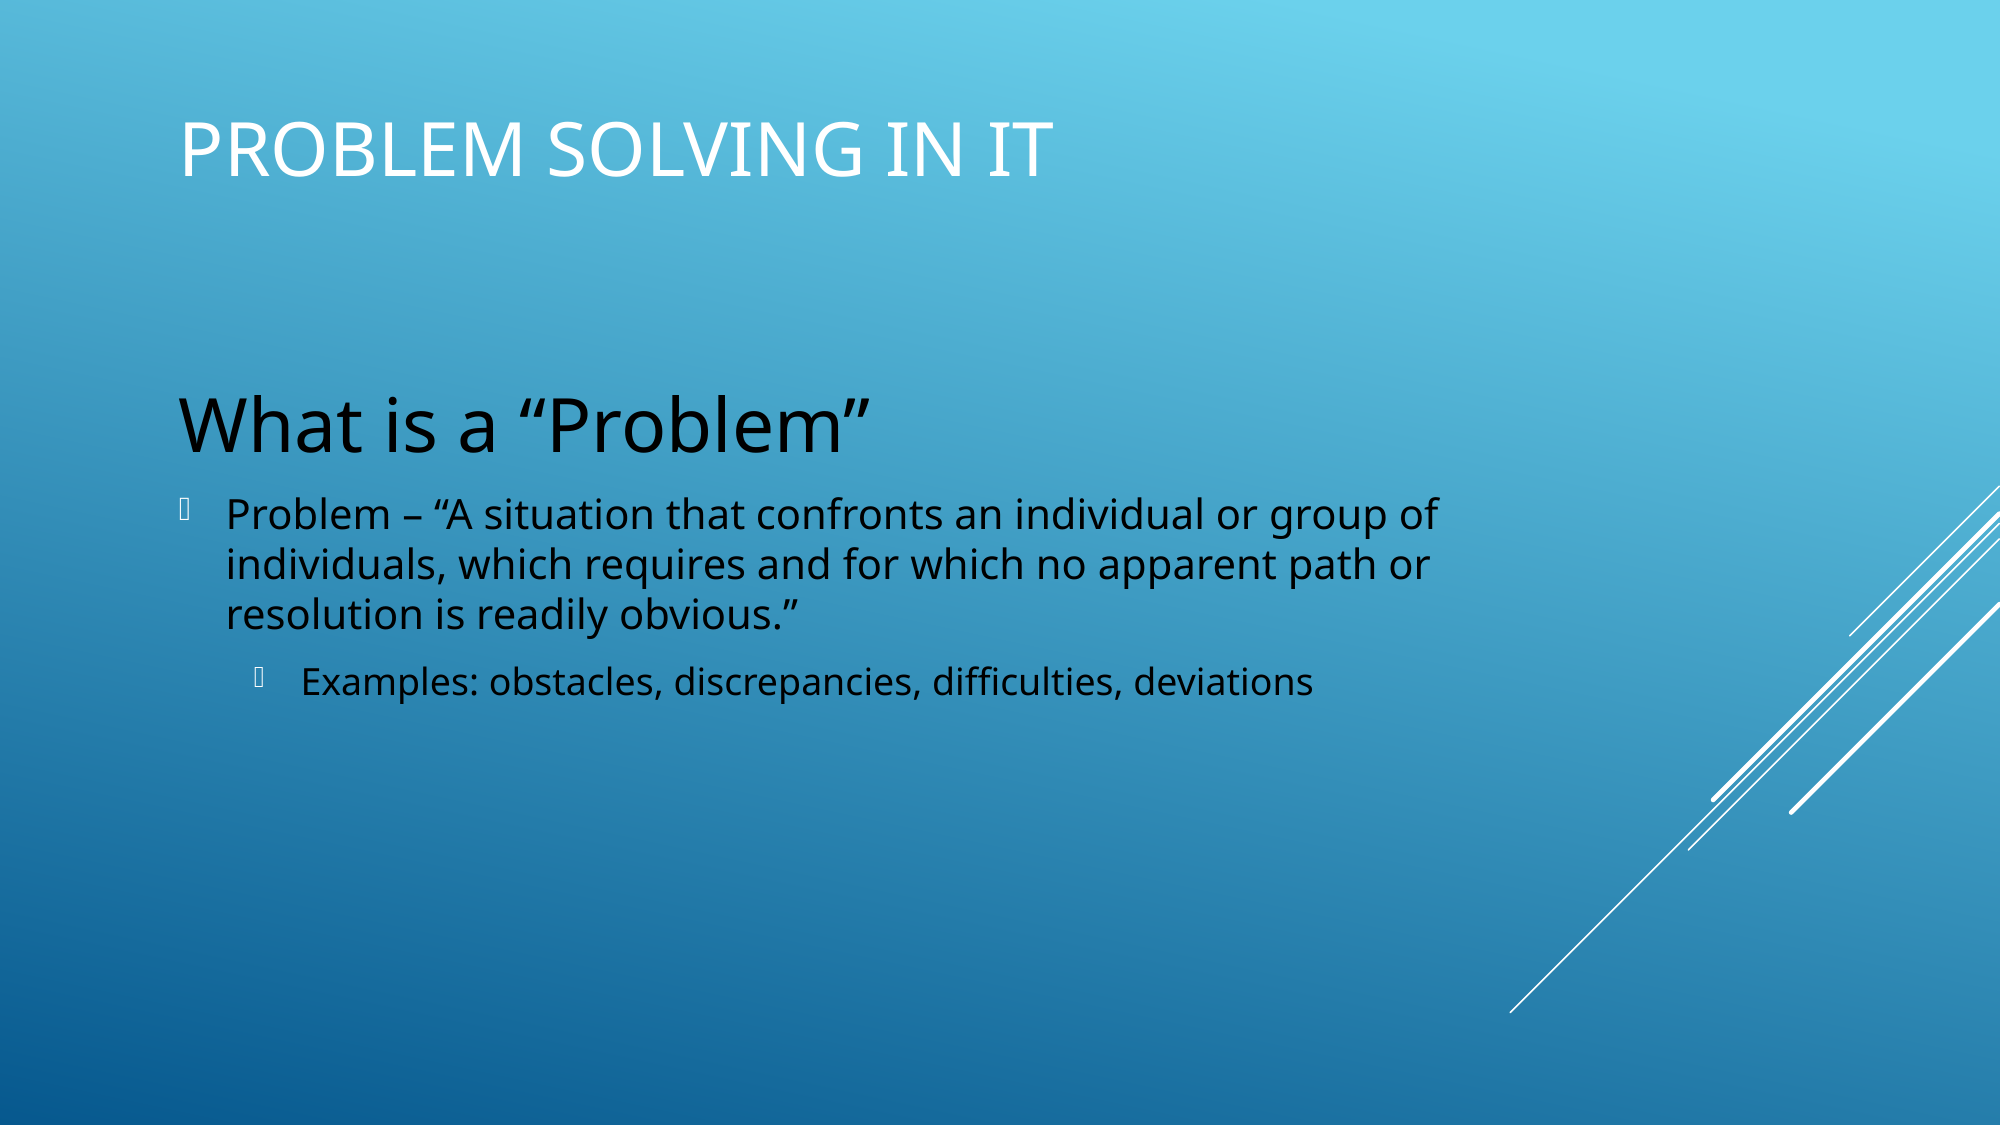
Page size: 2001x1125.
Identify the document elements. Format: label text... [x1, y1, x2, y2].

list What is a “Problem” Problem – “A situation that confronts an individual or group of individuals, which requires and for which no apparent path or resolution is readily obvious.” Examples: obstacles, discrepancies, difficulties, deviations [163, 269, 1564, 882]
title Problem solving in it [163, 22, 1564, 269]
